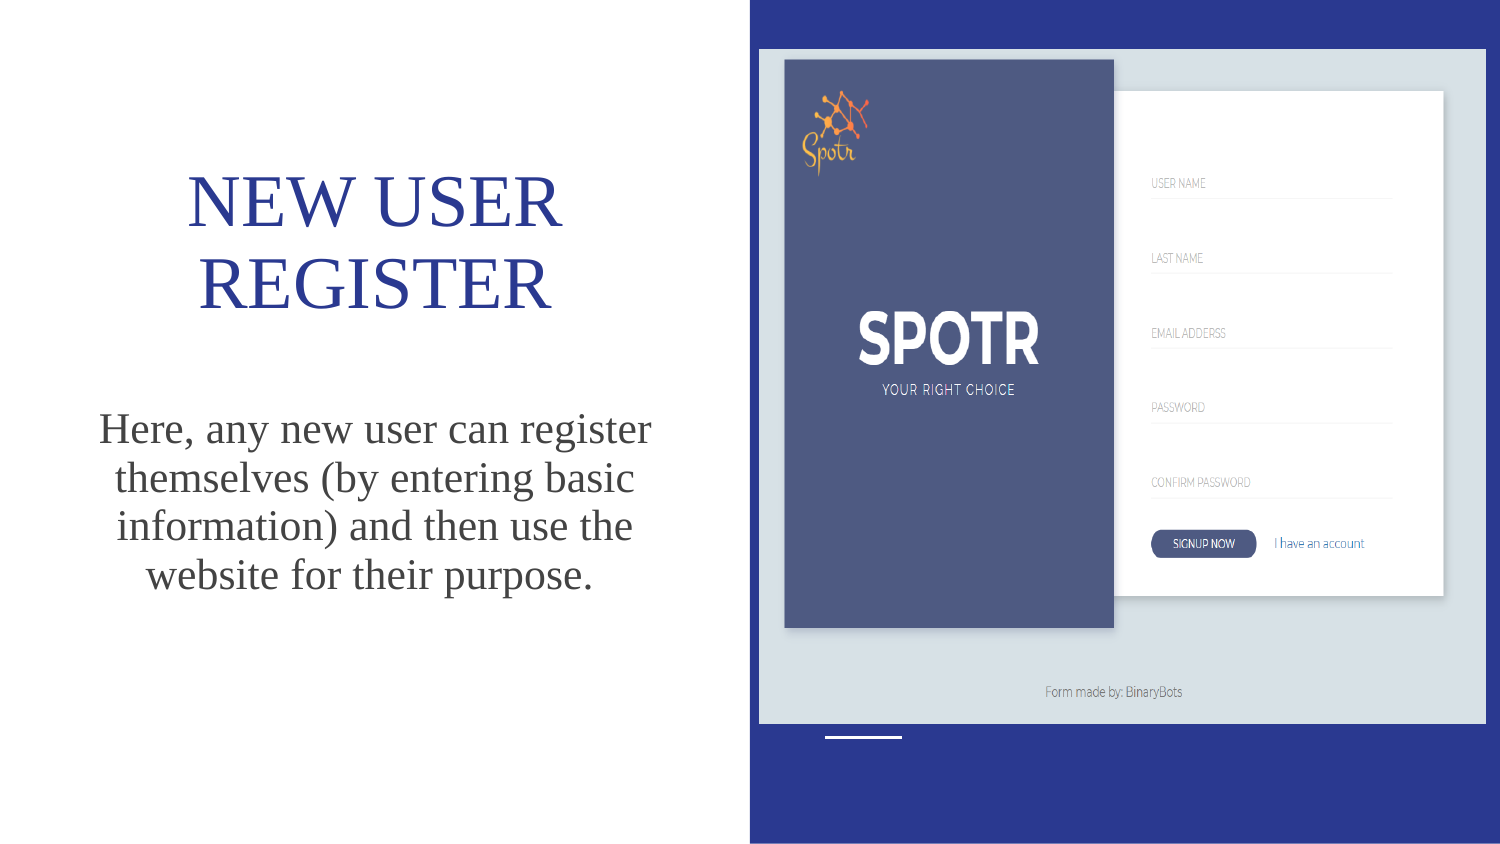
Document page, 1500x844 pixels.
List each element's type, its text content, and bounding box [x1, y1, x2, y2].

subtitle Here, any new user can register themselves (by entering basic information) and then use the website for their purpose. [43, 389, 708, 663]
title NEW USER REGISTER [43, 143, 708, 340]
picture [759, 49, 1486, 724]
